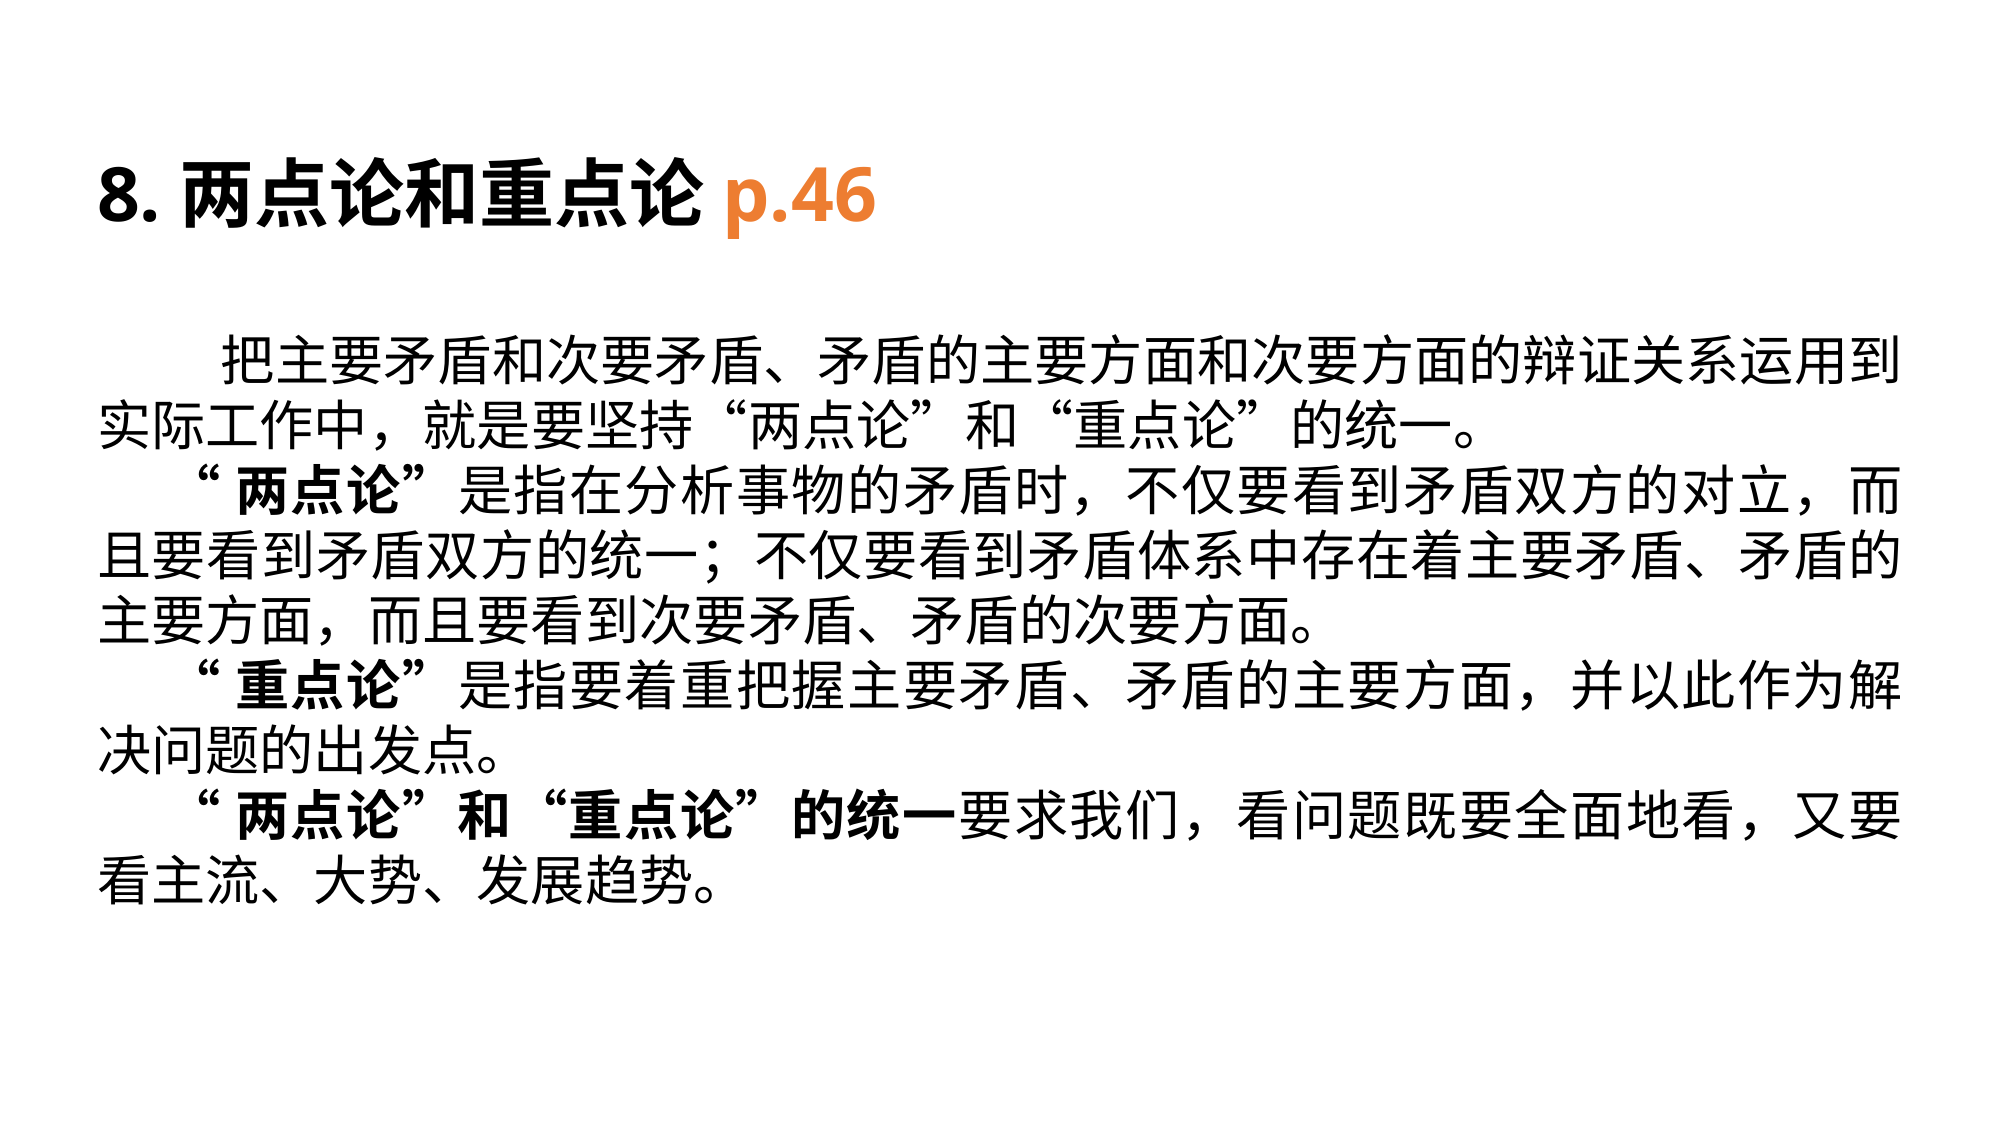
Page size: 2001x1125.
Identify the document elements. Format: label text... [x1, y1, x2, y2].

text_box 8.两点论和重点论p.46 把主要矛盾和次要矛盾、矛盾的主要方面和次要方面的辩证关系运用到实际工作中，就是要坚持“两点论”和“重点论”的统一。 “两点论”是指在分析事物的矛盾时，不仅要看到矛盾双方的对立，而且要看到矛盾双方的统一；不仅要看到矛盾体系中存在着主要矛盾、矛盾的主要方面，而且要看到次要矛盾、矛盾的次要方面。 “重点论”是指要着重把握主要矛盾、矛盾的主要方面，并以此作为解决问题的出发点。 “两点论”和“重点论”的统一要求我们，看问题既要全面地看，又要看主流、大势、发展趋势。 [82, 138, 1918, 919]
